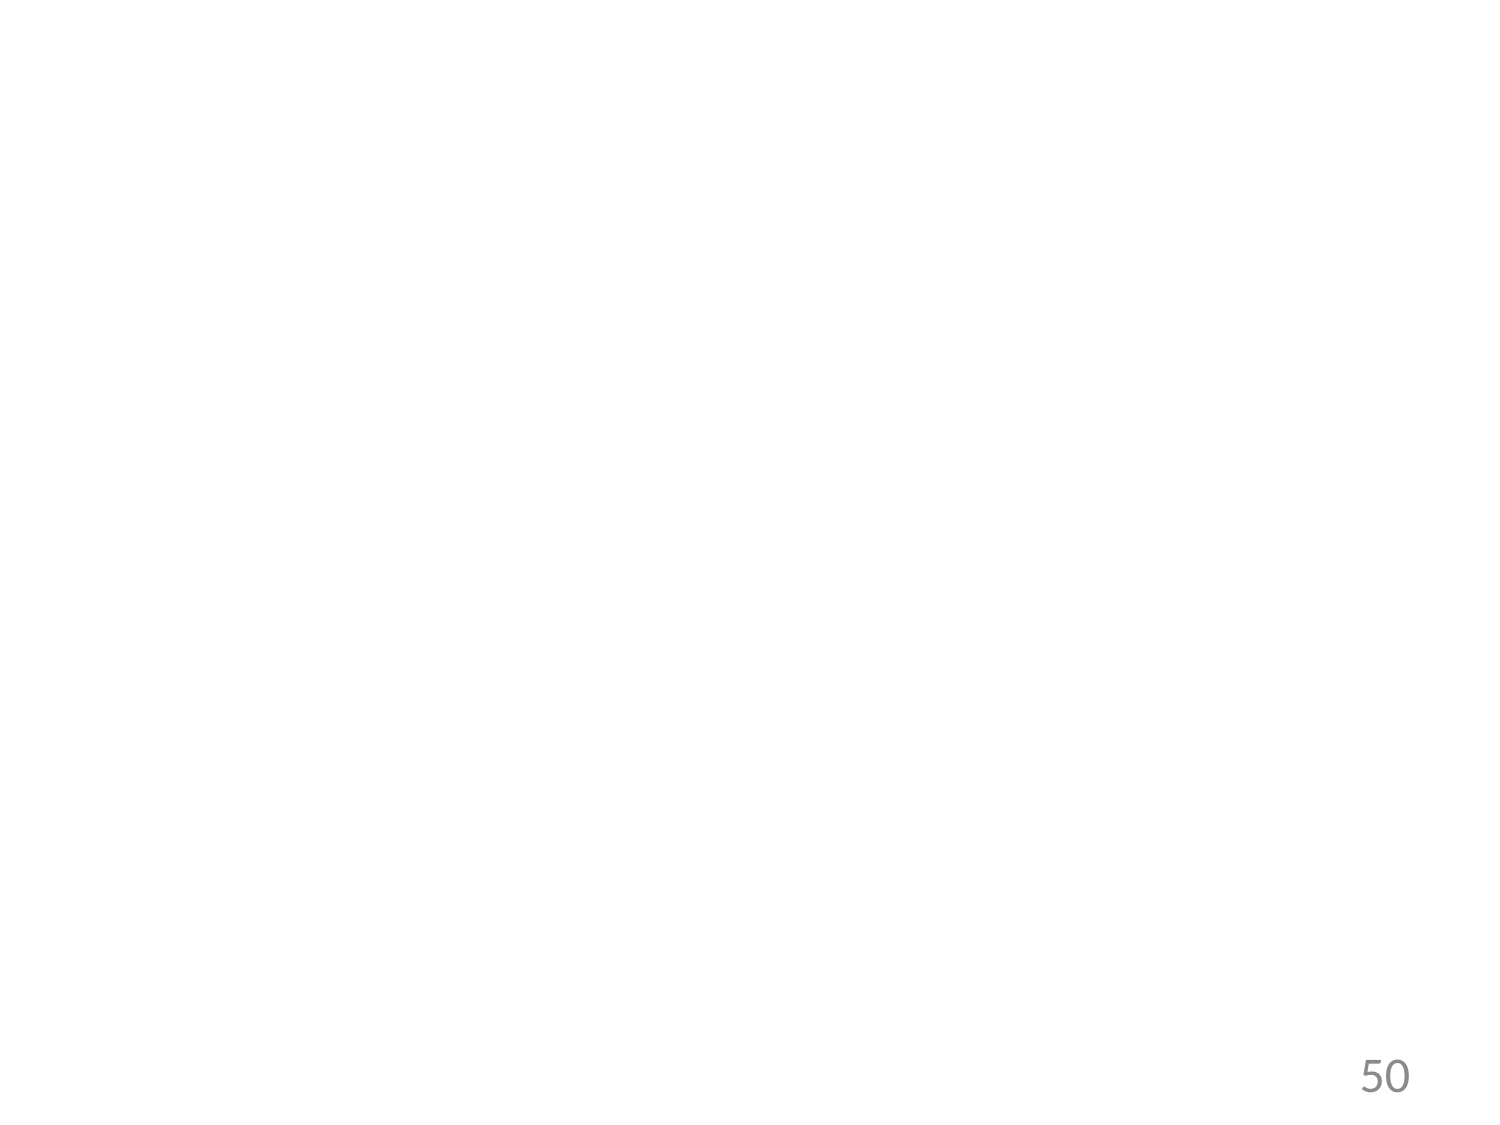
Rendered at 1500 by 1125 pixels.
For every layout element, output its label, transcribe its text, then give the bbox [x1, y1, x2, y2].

slide_number 50 [1074, 1042, 1425, 1103]
